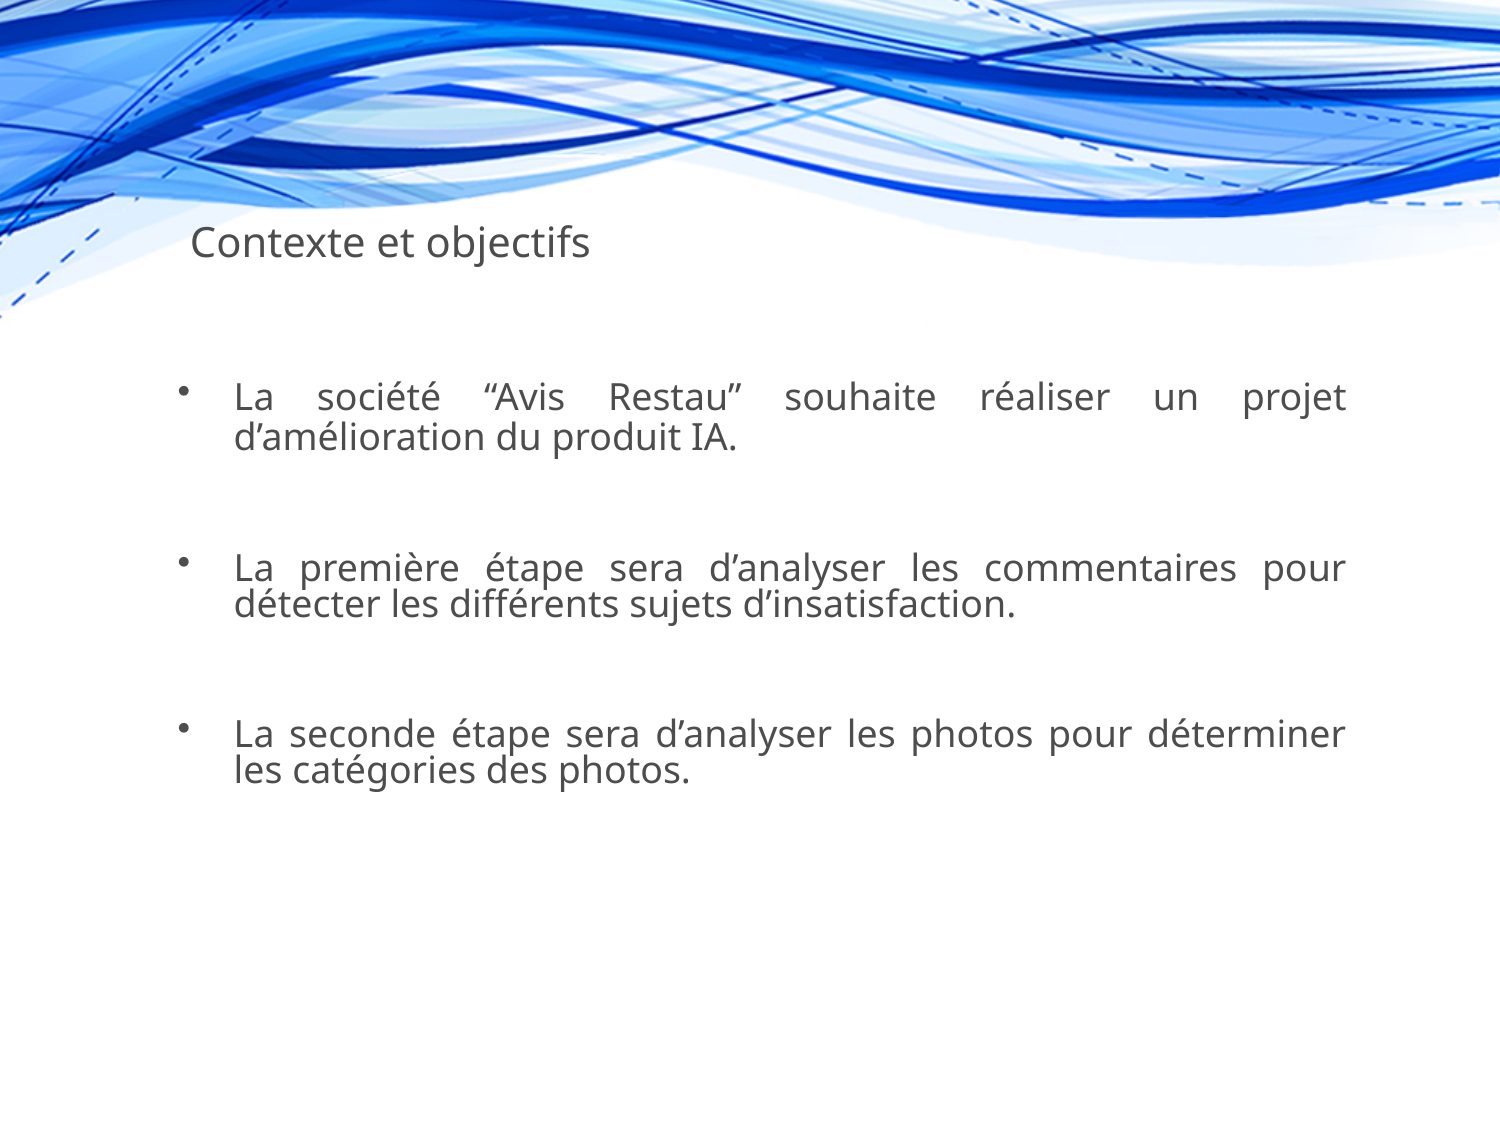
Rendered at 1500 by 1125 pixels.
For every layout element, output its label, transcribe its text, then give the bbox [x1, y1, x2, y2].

list La société “Avis Restau” souhaite réaliser un projet d’amélioration du produit IA. La première étape sera d’analyser les commentaires pour détecter les différents sujets d’insatisfaction. La seconde étape sera d’analyser les photos pour déterminer les catégories des photos. [162, 312, 1363, 1000]
picture [0, 0, 1500, 1125]
title Contexte et objectifs [174, 182, 1375, 300]
